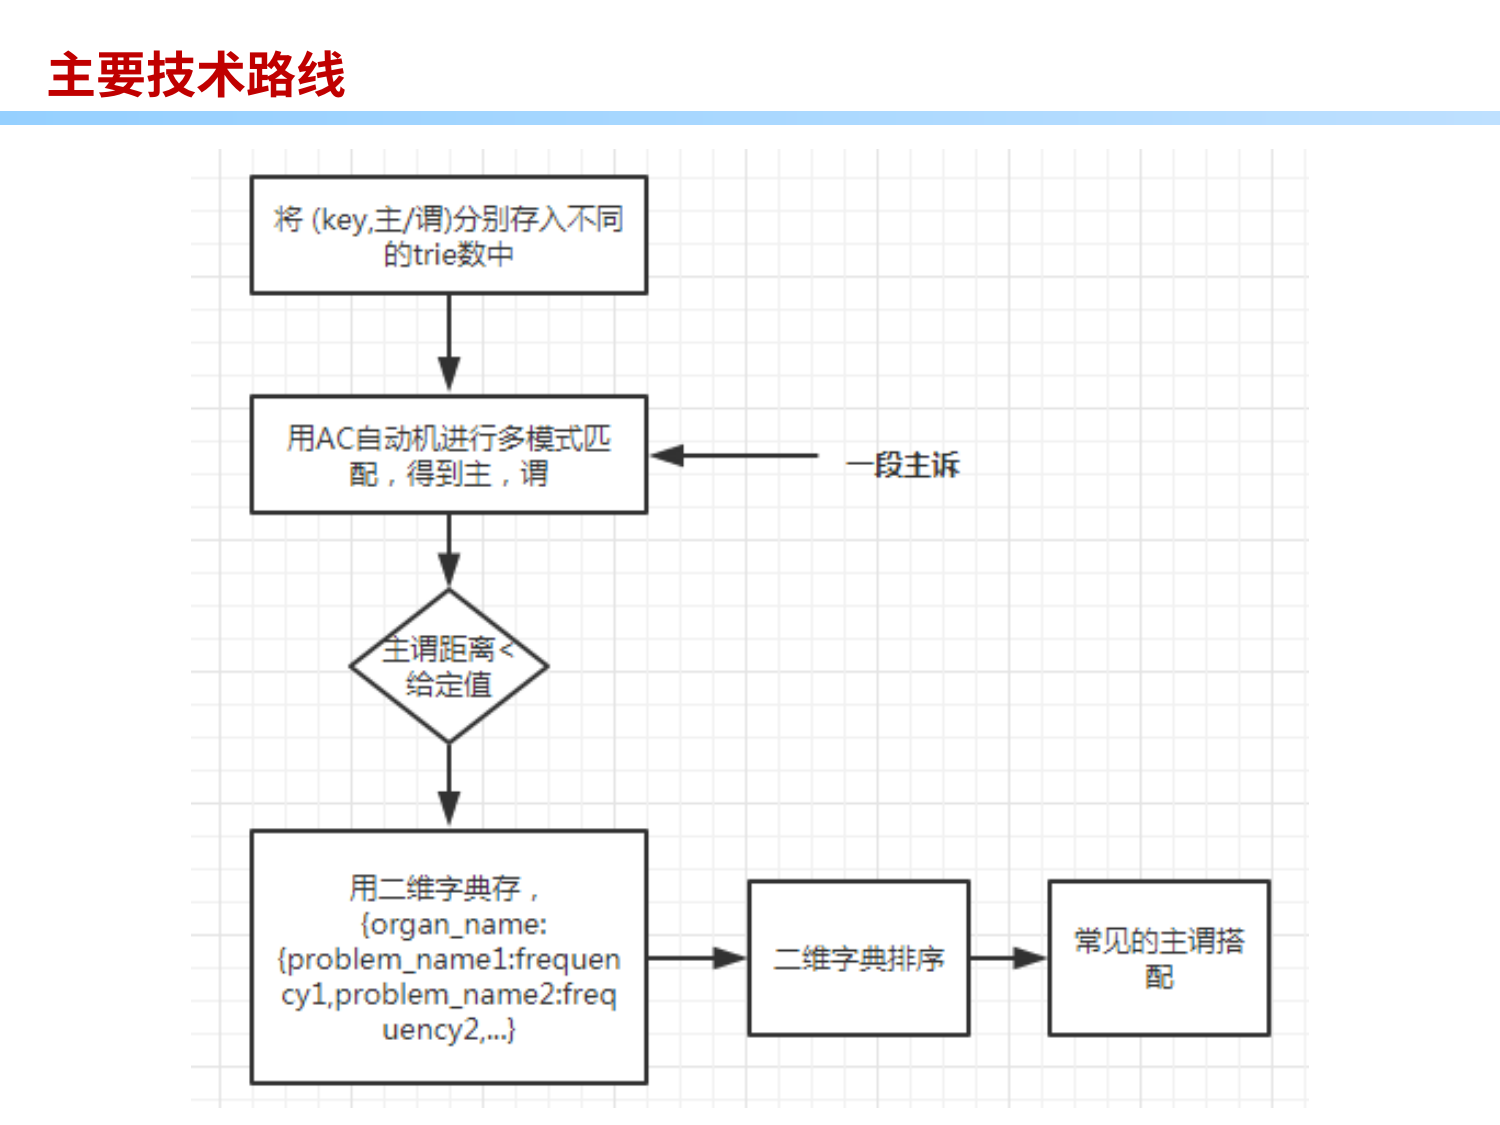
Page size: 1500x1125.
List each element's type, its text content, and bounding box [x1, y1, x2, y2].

text_box 主要技术路线 [31, 35, 1070, 111]
text_box [0, 111, 1500, 125]
picture [190, 149, 1310, 1109]
